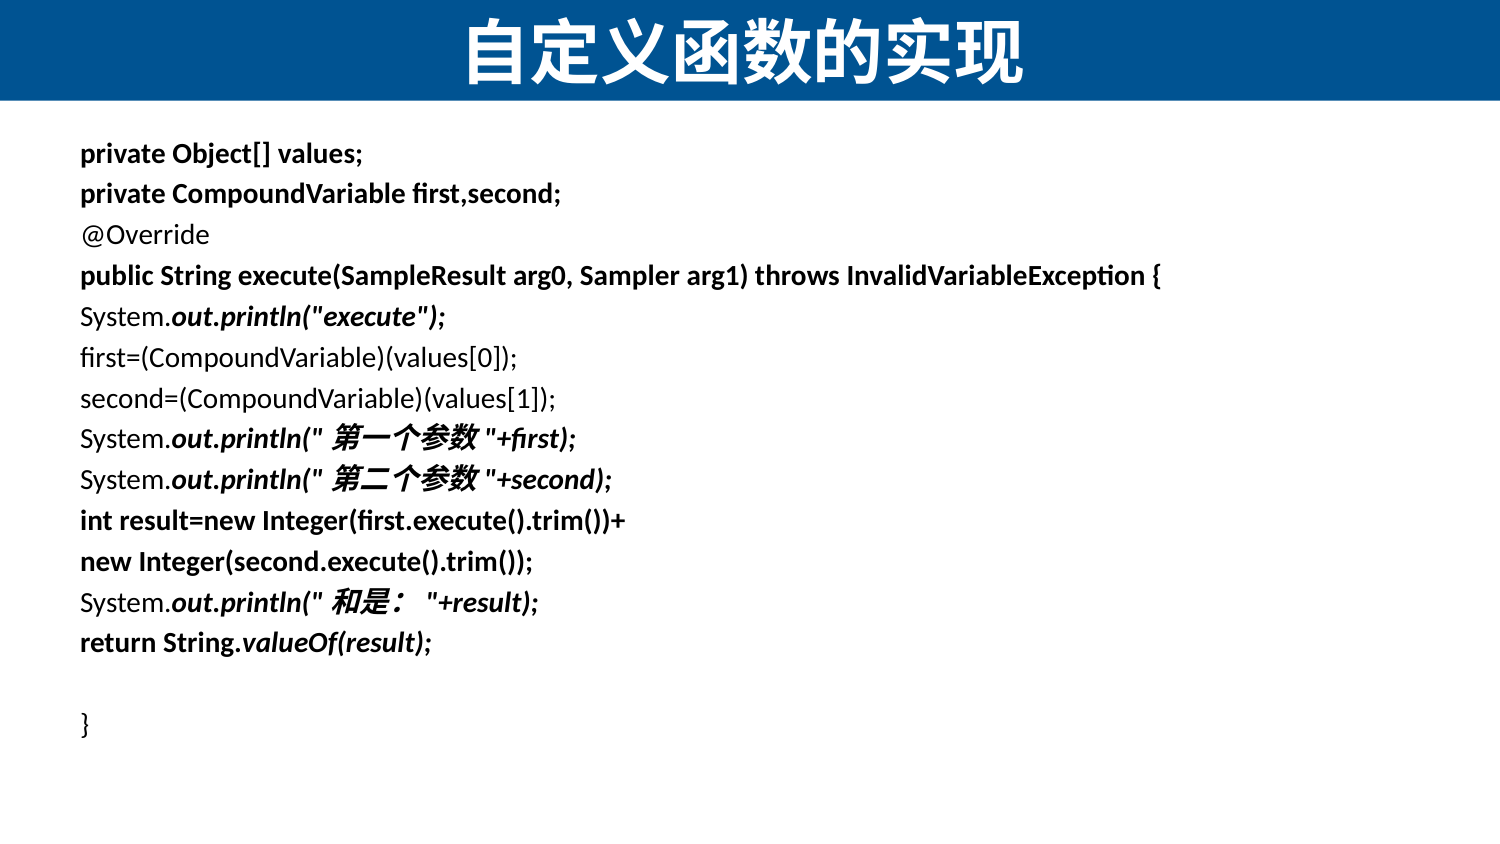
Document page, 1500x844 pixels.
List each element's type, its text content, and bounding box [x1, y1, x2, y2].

list private Object[] values; private CompoundVariable first,second; @Override public String execute(SampleResult arg0, Sampler arg1) throws InvalidVariableException { System.out.println("execute"); first=(CompoundVariable)(values[0]); second=(CompoundVariable)(values[1]); System.out.println("第一个参数"+first); System.out.println("第二个参数"+second); int result=new Integer(first.execute().trim())+ new Integer(second.execute().trim()); System.out.println("和是："+result); return String.valueOf(result); } [64, 126, 1415, 813]
title 自定义函数的实现 [2, 0, 1483, 101]
